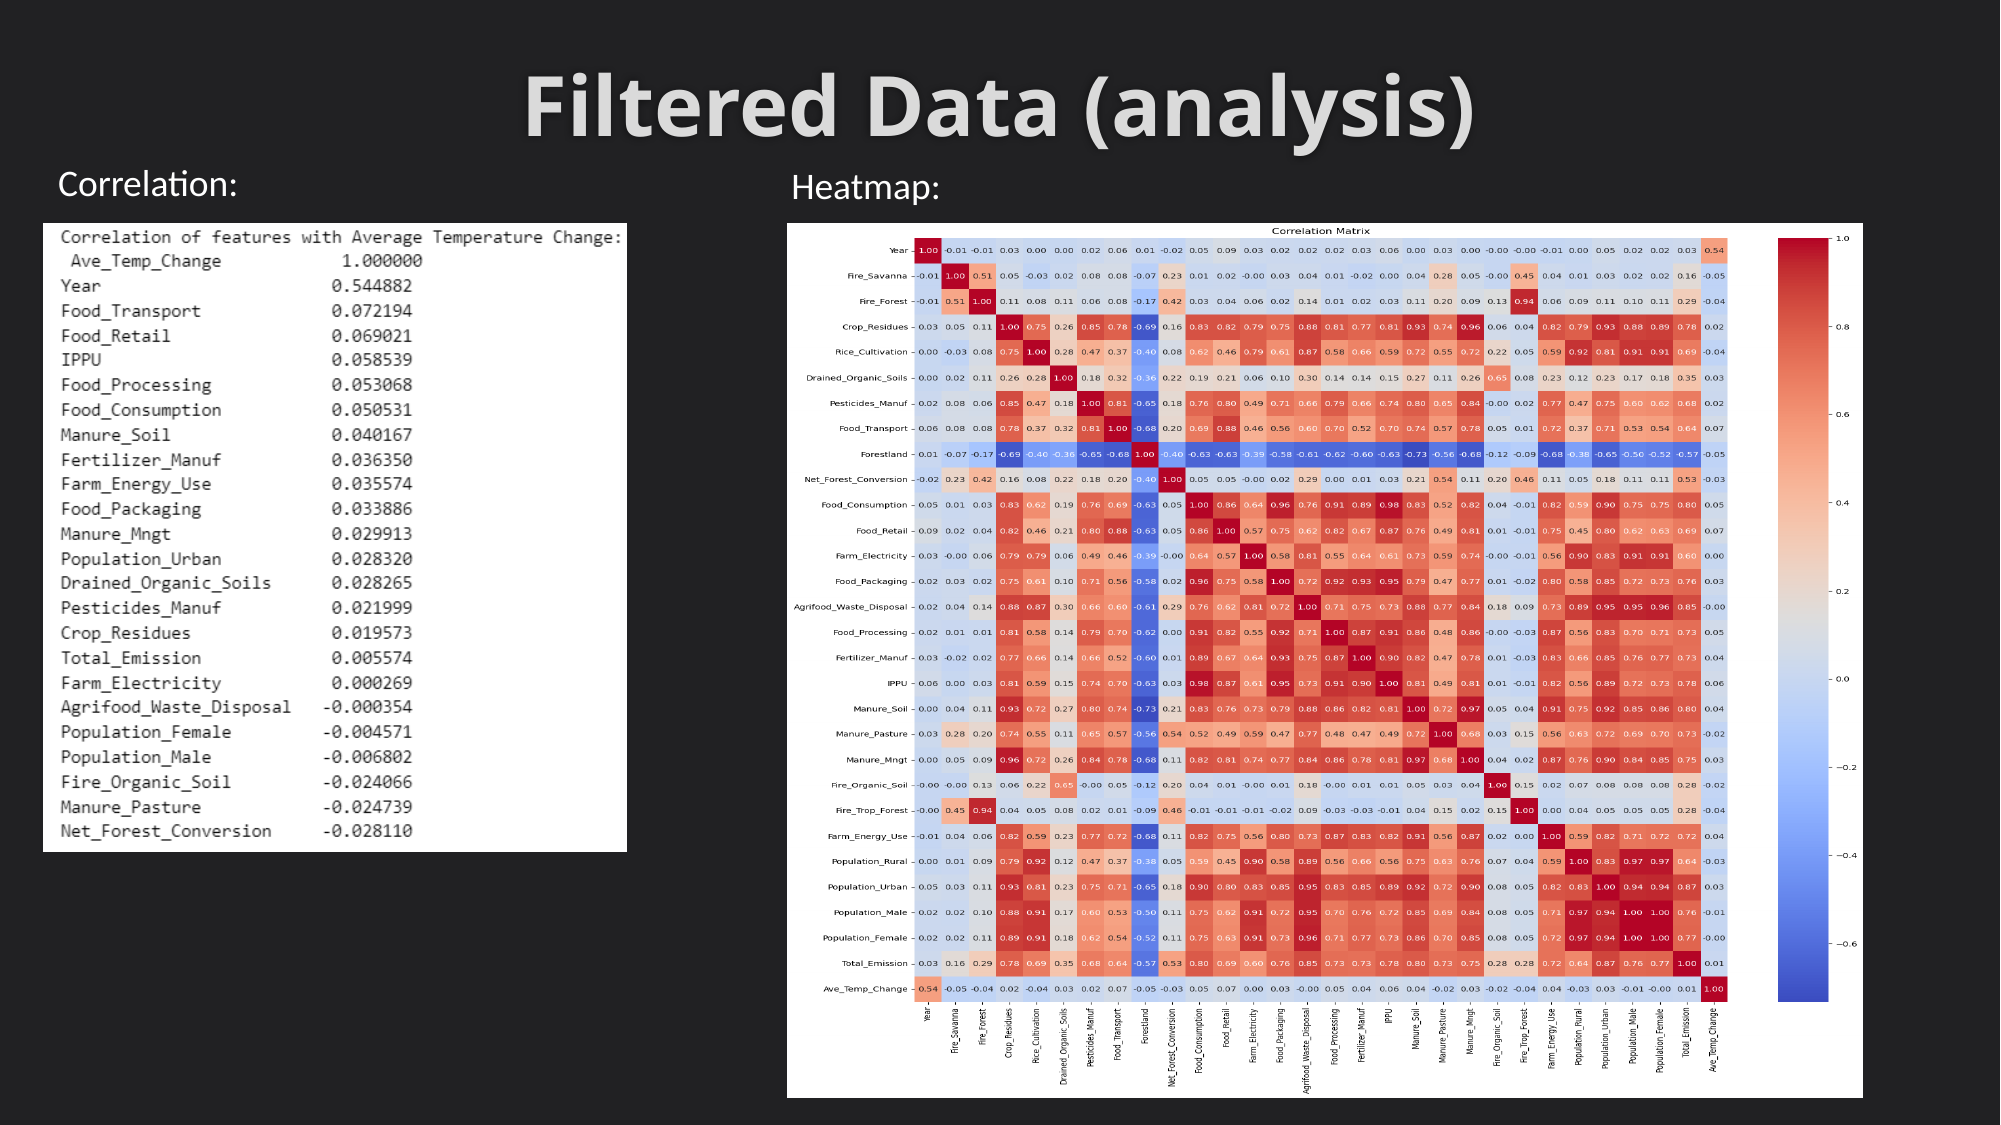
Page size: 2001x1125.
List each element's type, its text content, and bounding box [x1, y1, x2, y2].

text_box Heatmap: [776, 154, 1151, 215]
text_box Correlation: [43, 151, 418, 212]
picture [43, 223, 627, 852]
picture [787, 223, 1863, 1098]
title Filtered Data (analysis) [149, 23, 1849, 183]
